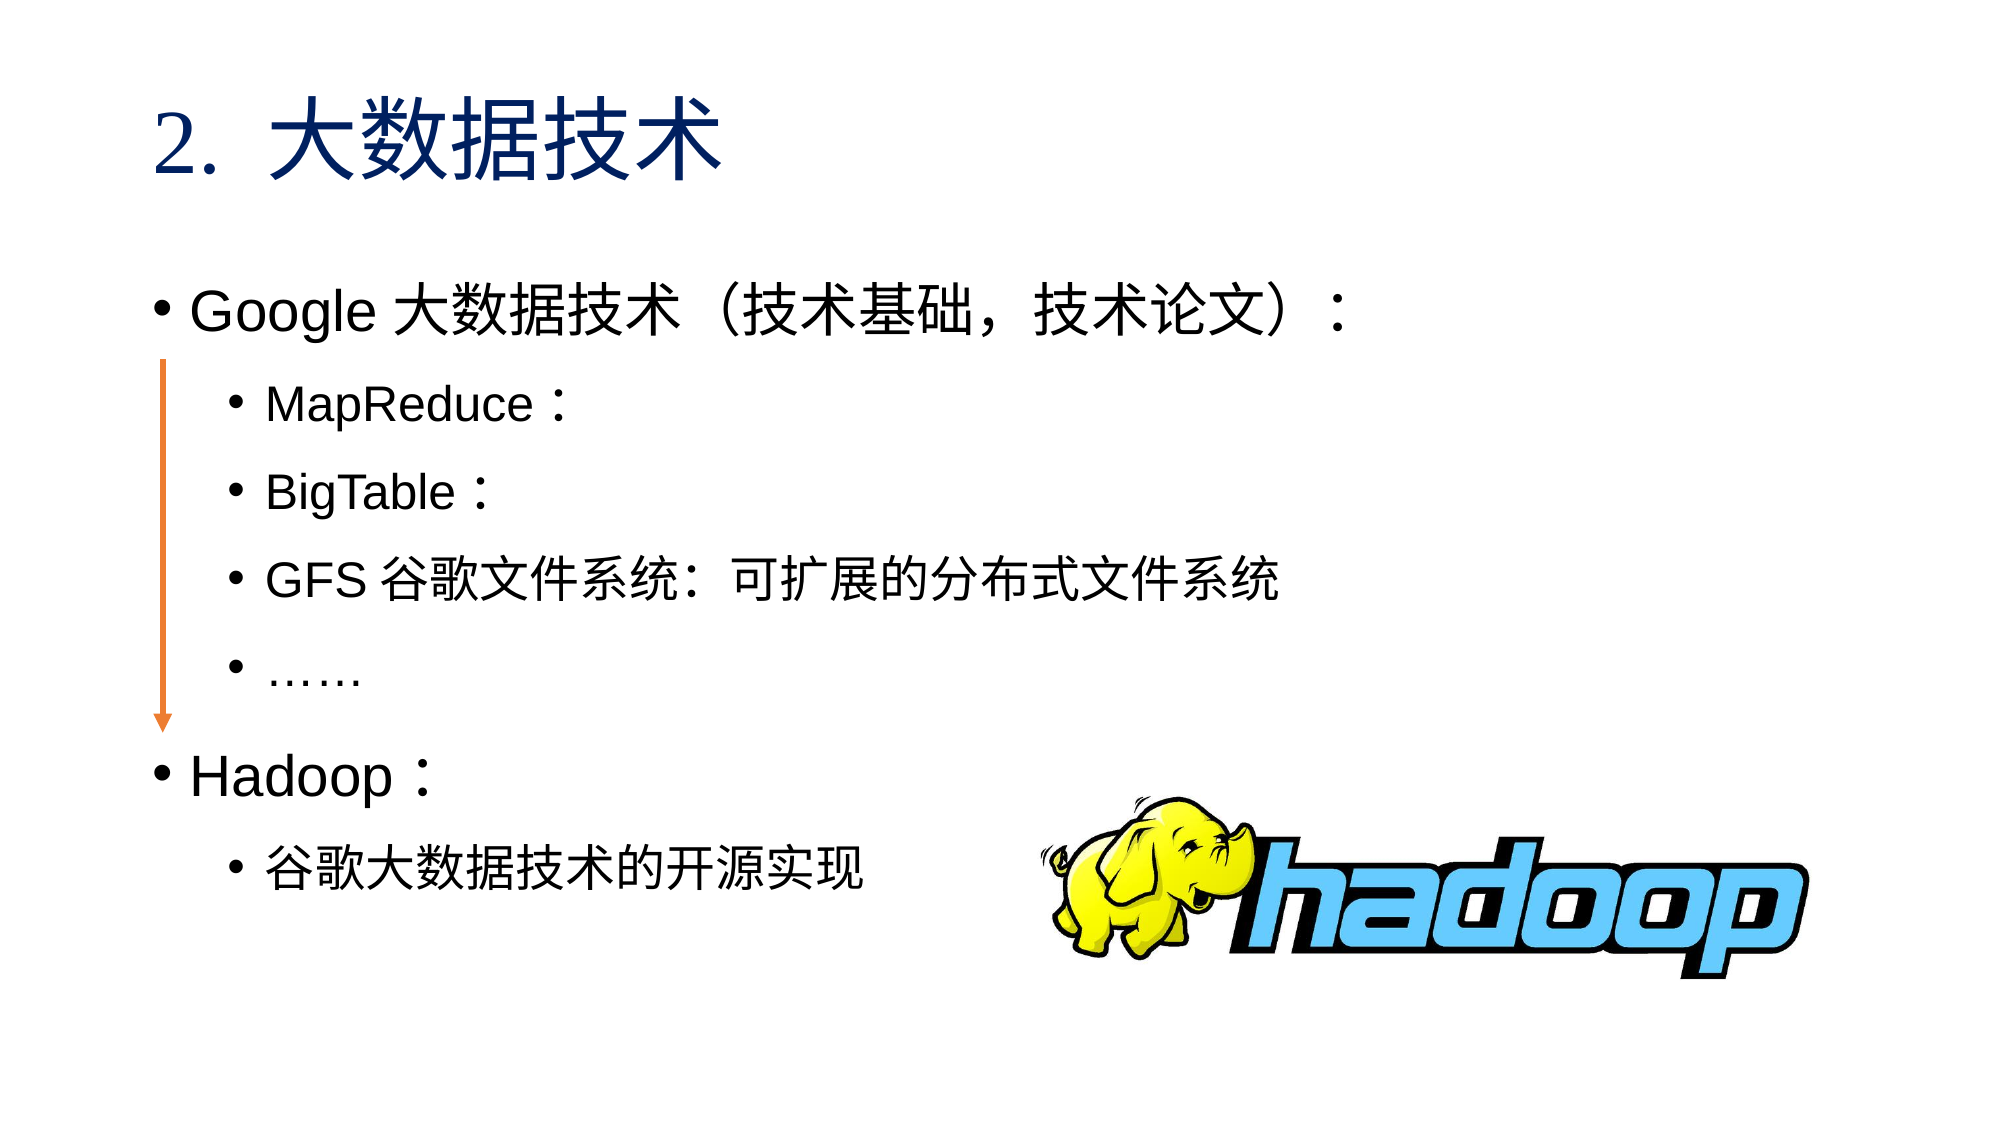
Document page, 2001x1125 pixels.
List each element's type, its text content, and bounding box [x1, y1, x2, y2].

picture [979, 763, 1863, 1014]
title 2. 大数据技术 [137, 59, 1863, 228]
list Google大数据技术（技术基础，技术论文）： MapReduce： BigTable： GFS谷歌文件系统：可扩展的分布式文件系统 …… Hadoop： 谷歌大数据技术的开源实现 [137, 244, 1863, 1014]
